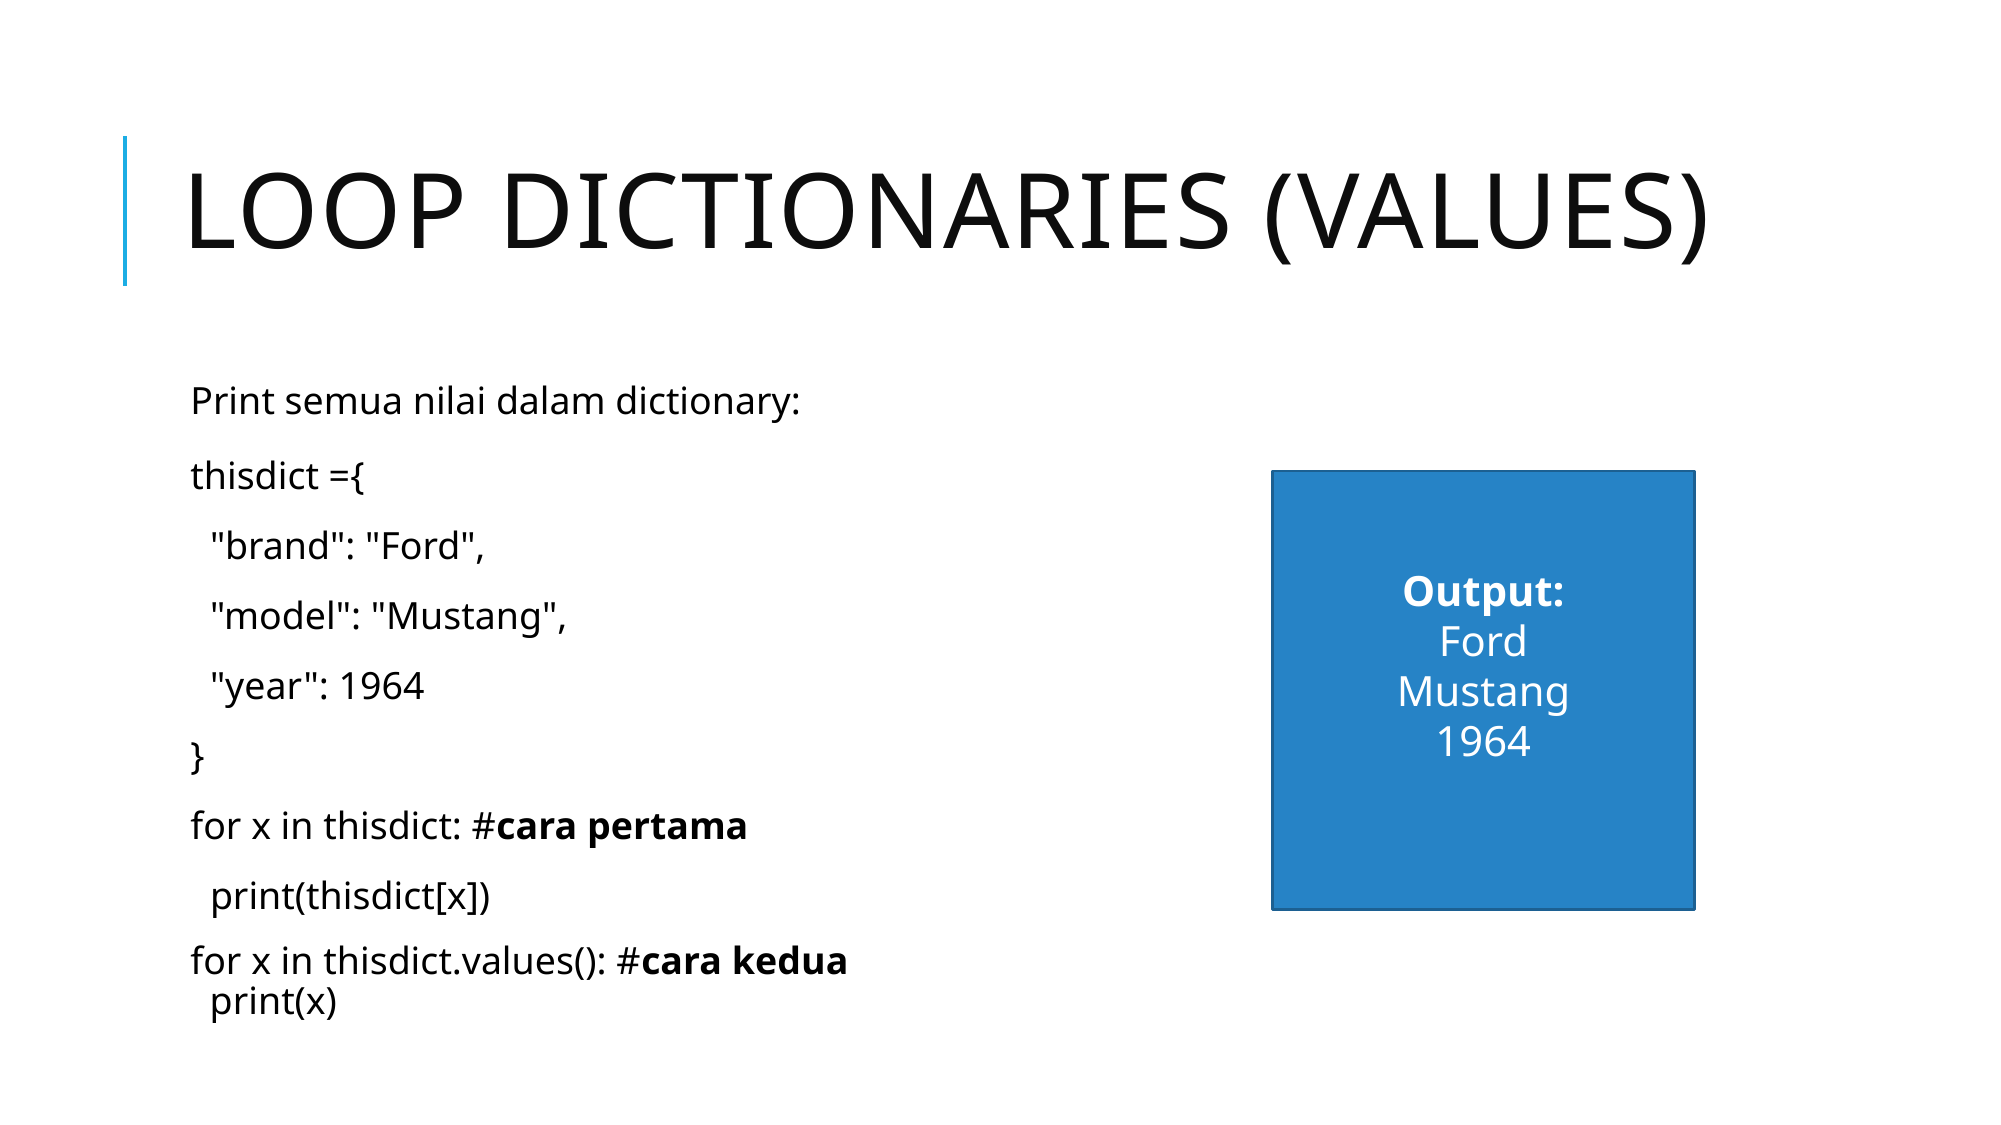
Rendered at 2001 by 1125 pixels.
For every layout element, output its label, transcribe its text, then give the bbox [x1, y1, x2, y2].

text_box Output: Ford Mustang 1964 [1271, 470, 1696, 911]
title Loop Dictionaries (values) [168, 96, 1763, 342]
list Print semua nilai dalam dictionary: thisdict ={ "brand": "Ford", "model": "Mustang", "year": 1964 } for x in thisdict: #cara pertama print(thisdict[x]) for x in thisdict.values(): #cara kedua print(x) [168, 375, 1763, 1035]
